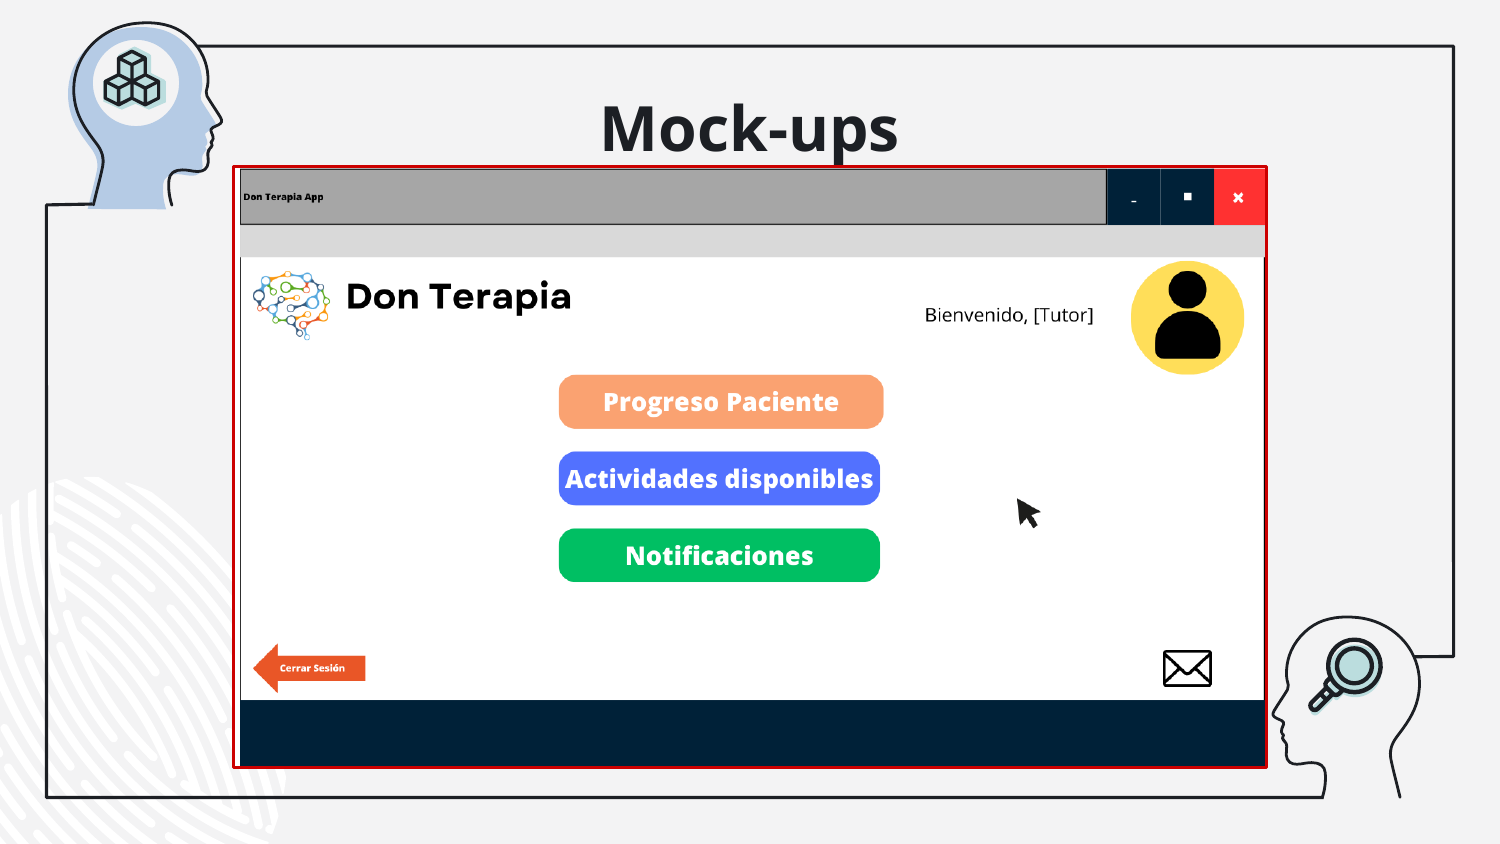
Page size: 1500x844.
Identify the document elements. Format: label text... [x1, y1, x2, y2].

title Mock-ups [118, 74, 1382, 169]
picture [234, 167, 1266, 766]
